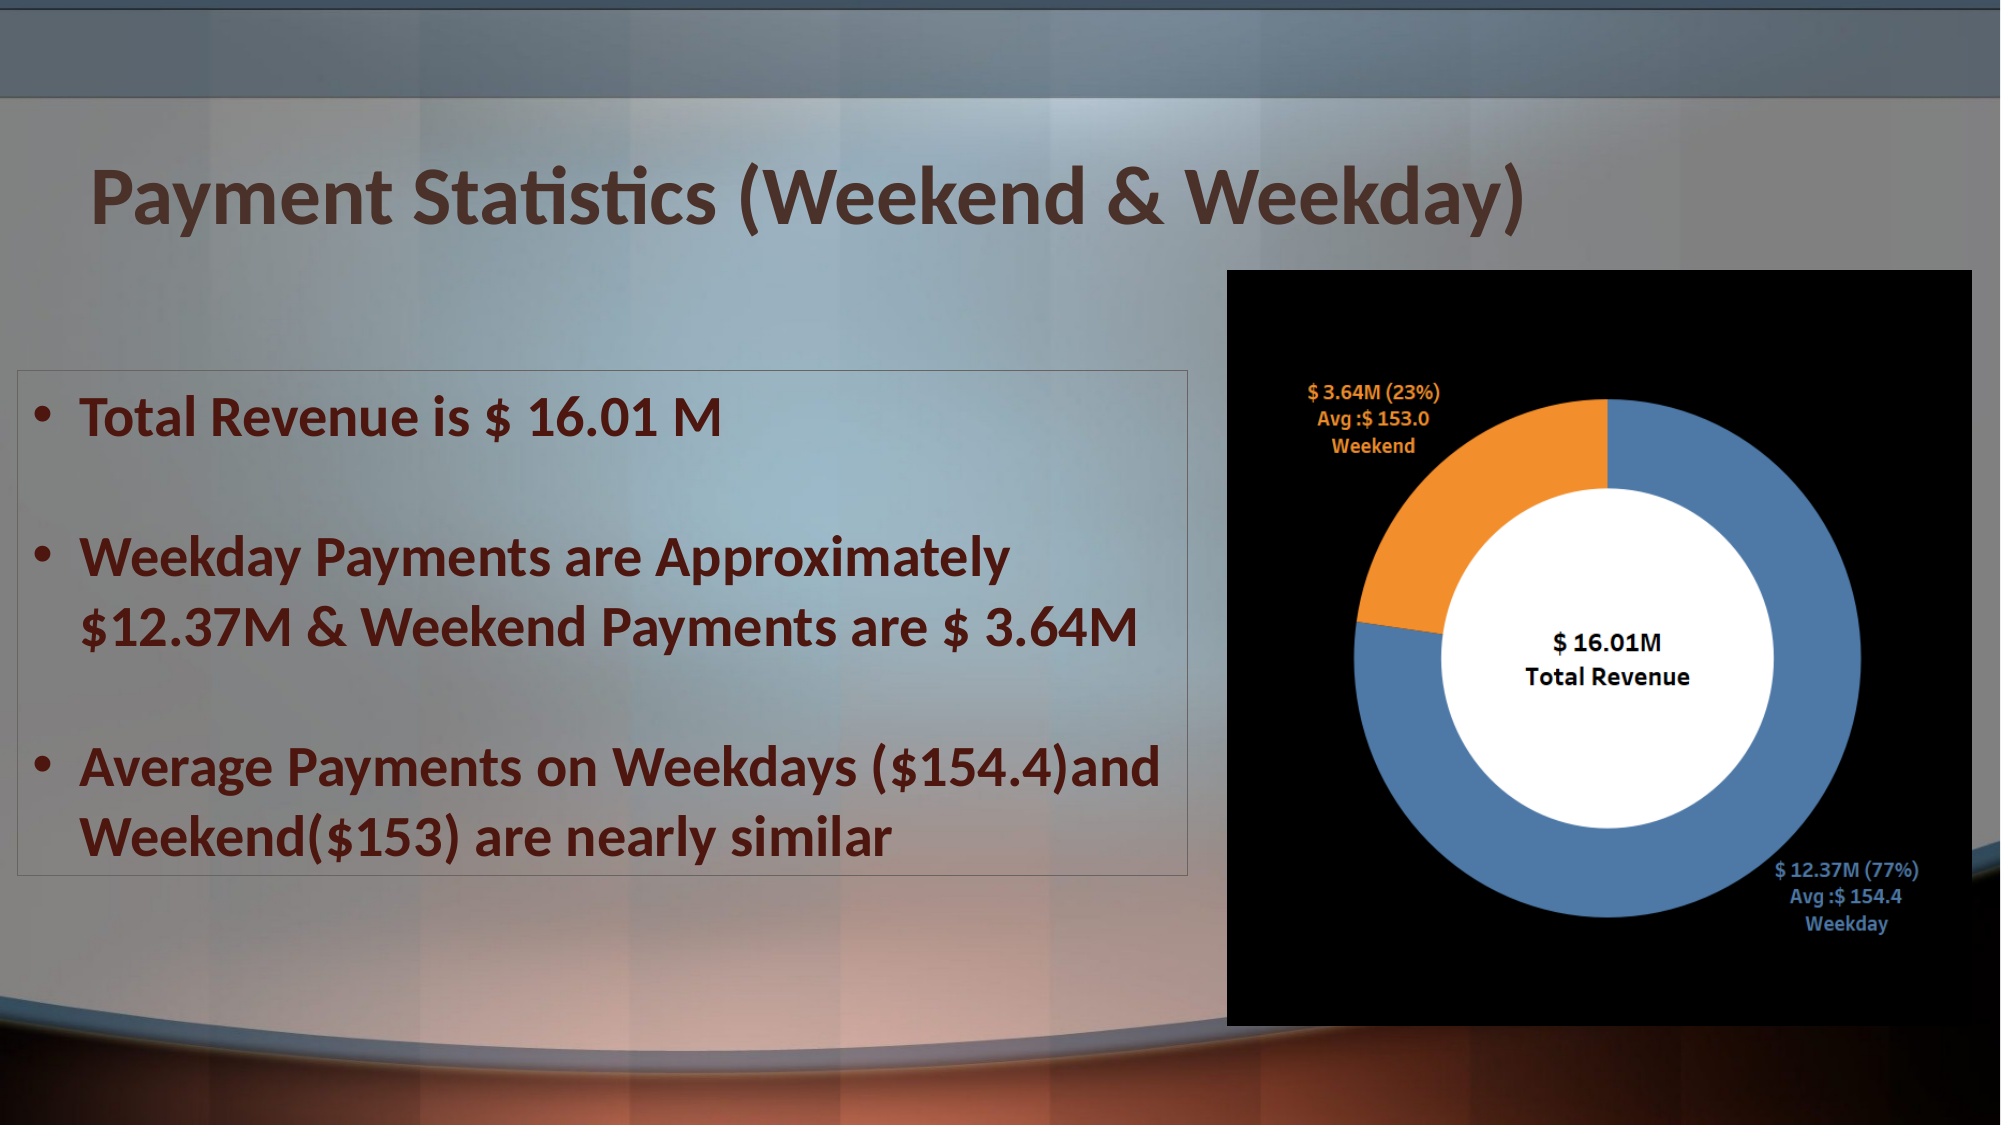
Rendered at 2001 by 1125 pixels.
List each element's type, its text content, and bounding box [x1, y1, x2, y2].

text_box Total Revenue is $ 16.01 M Weekday Payments are Approximately $12.37M & Weekend Payments are $ 3.64M Average Payments on Weekdays ($154.4)and Weekend($153) are nearly similar [17, 370, 1188, 876]
picture [0, 0, 2001, 1125]
title Payment Statistics (Weekend & Weekday) [75, 104, 1732, 294]
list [1227, 270, 1972, 1026]
